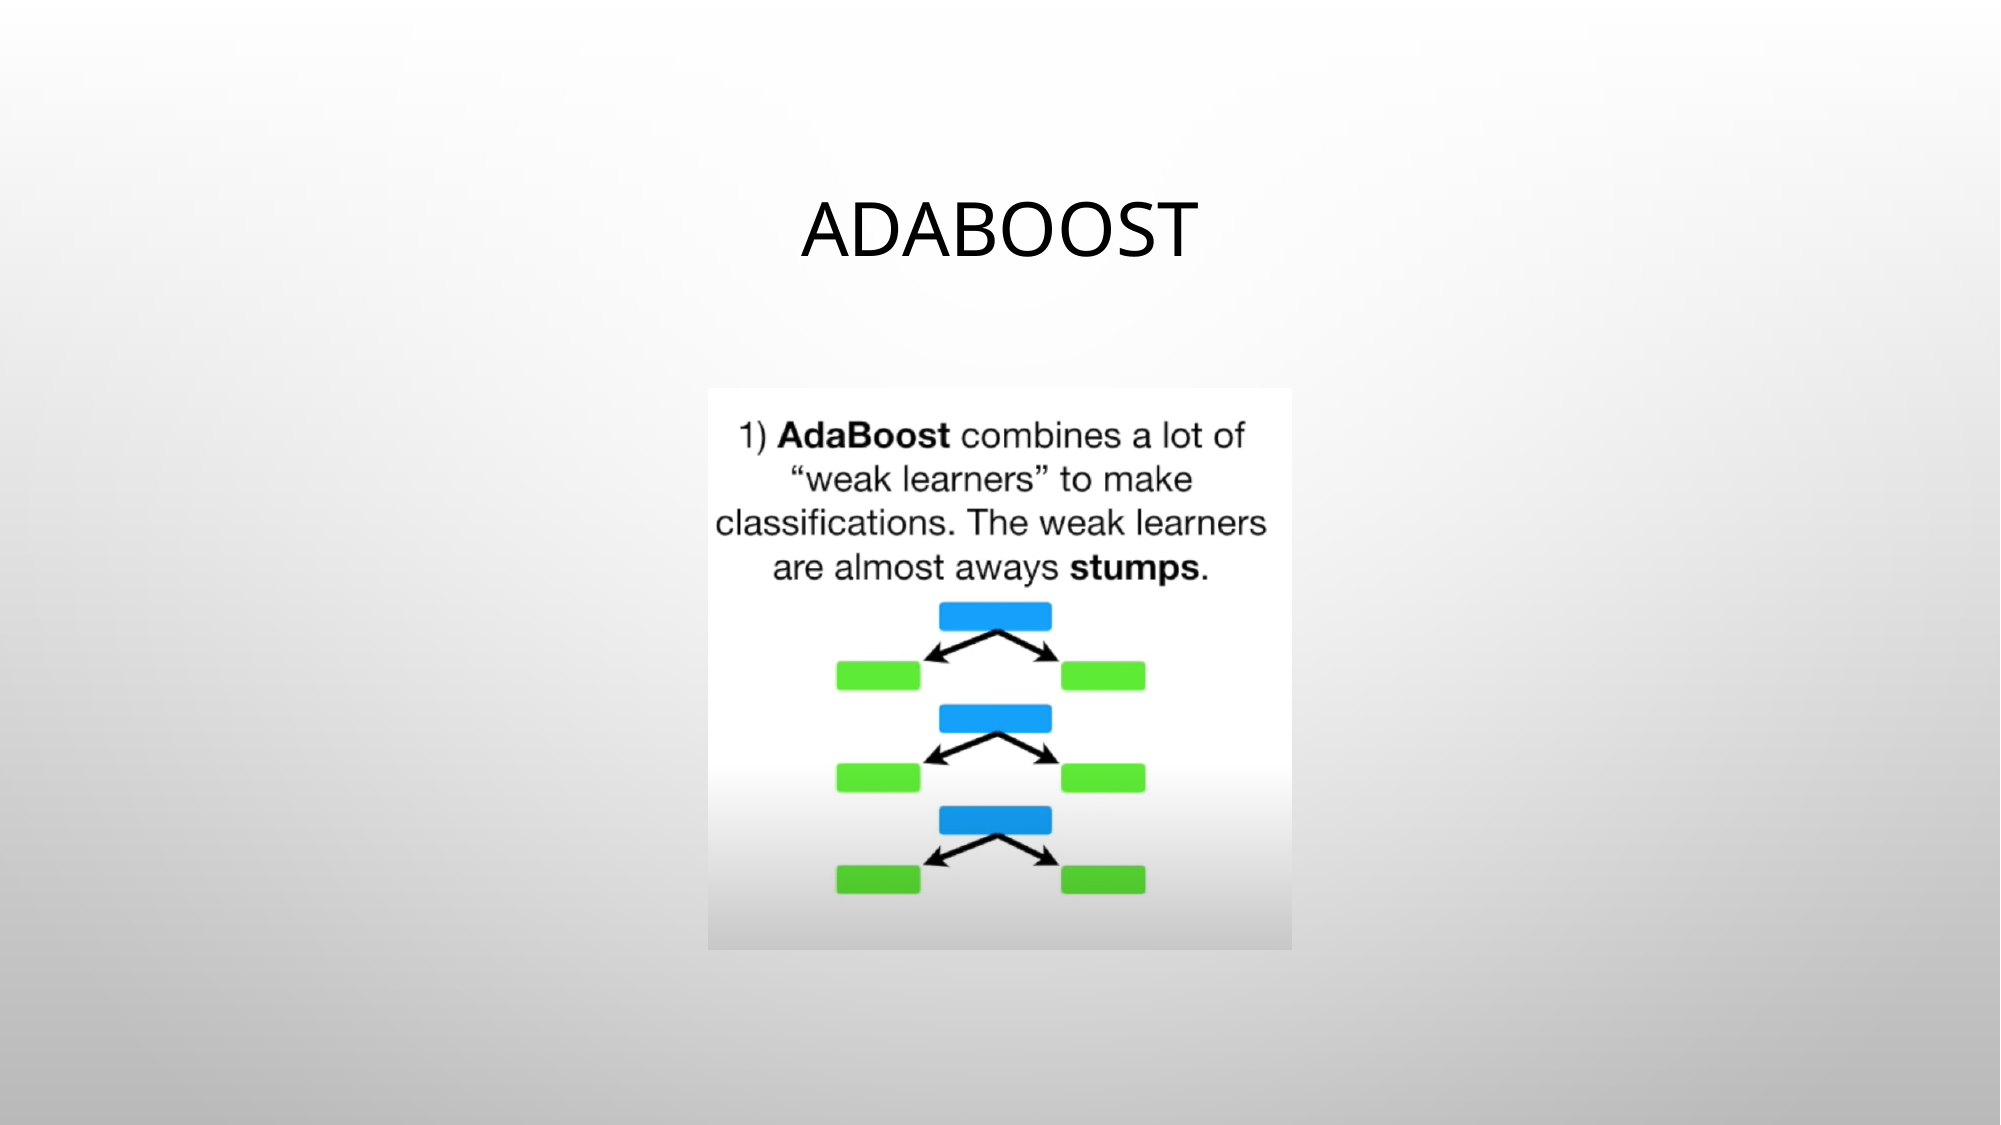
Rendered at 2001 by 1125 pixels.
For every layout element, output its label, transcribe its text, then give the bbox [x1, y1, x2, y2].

title AdaBoost [149, 101, 1851, 364]
picture [0, 0, 2000, 1125]
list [708, 387, 1292, 951]
